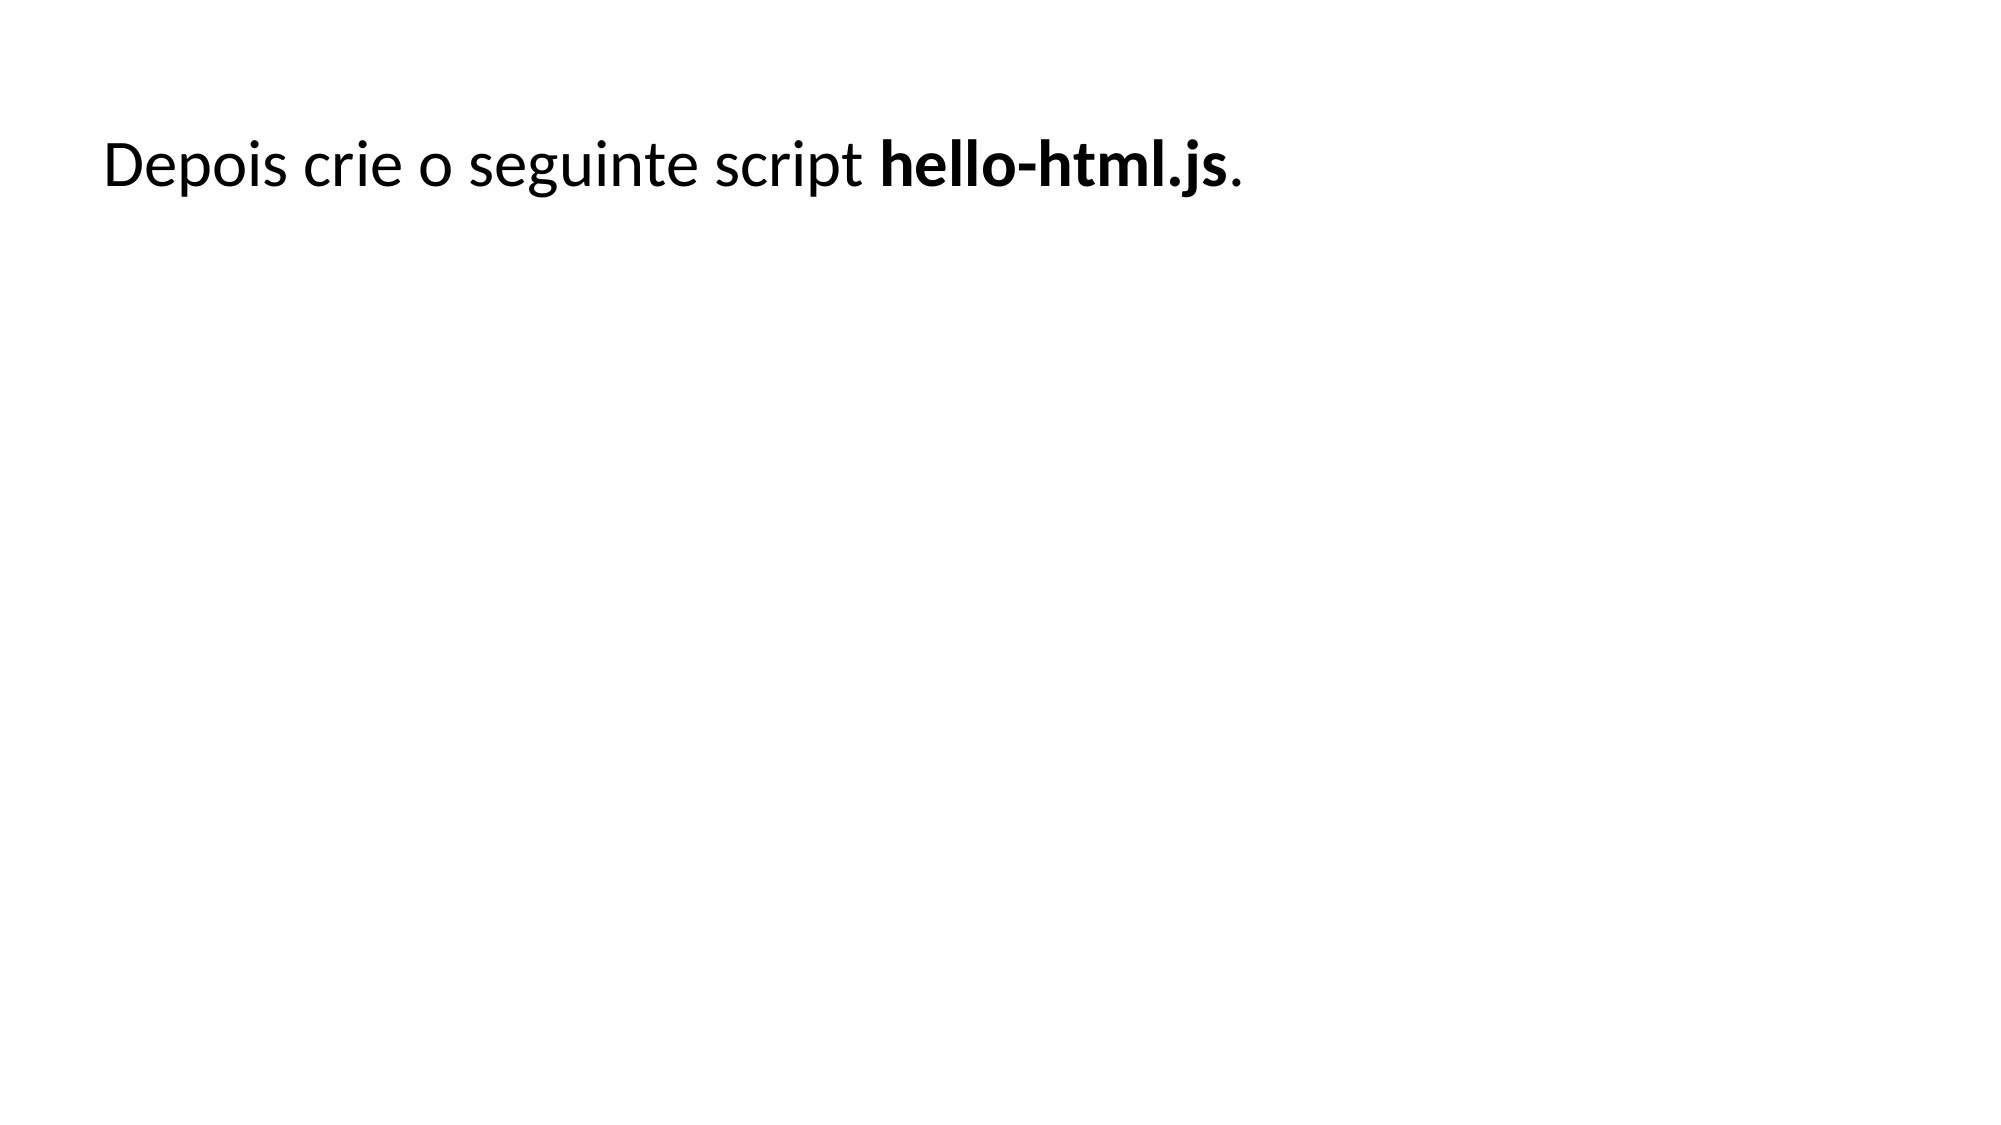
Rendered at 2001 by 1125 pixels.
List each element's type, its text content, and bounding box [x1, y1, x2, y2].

text_box Depois crie o seguinte script hello-html.js. [83, 87, 1730, 1025]
